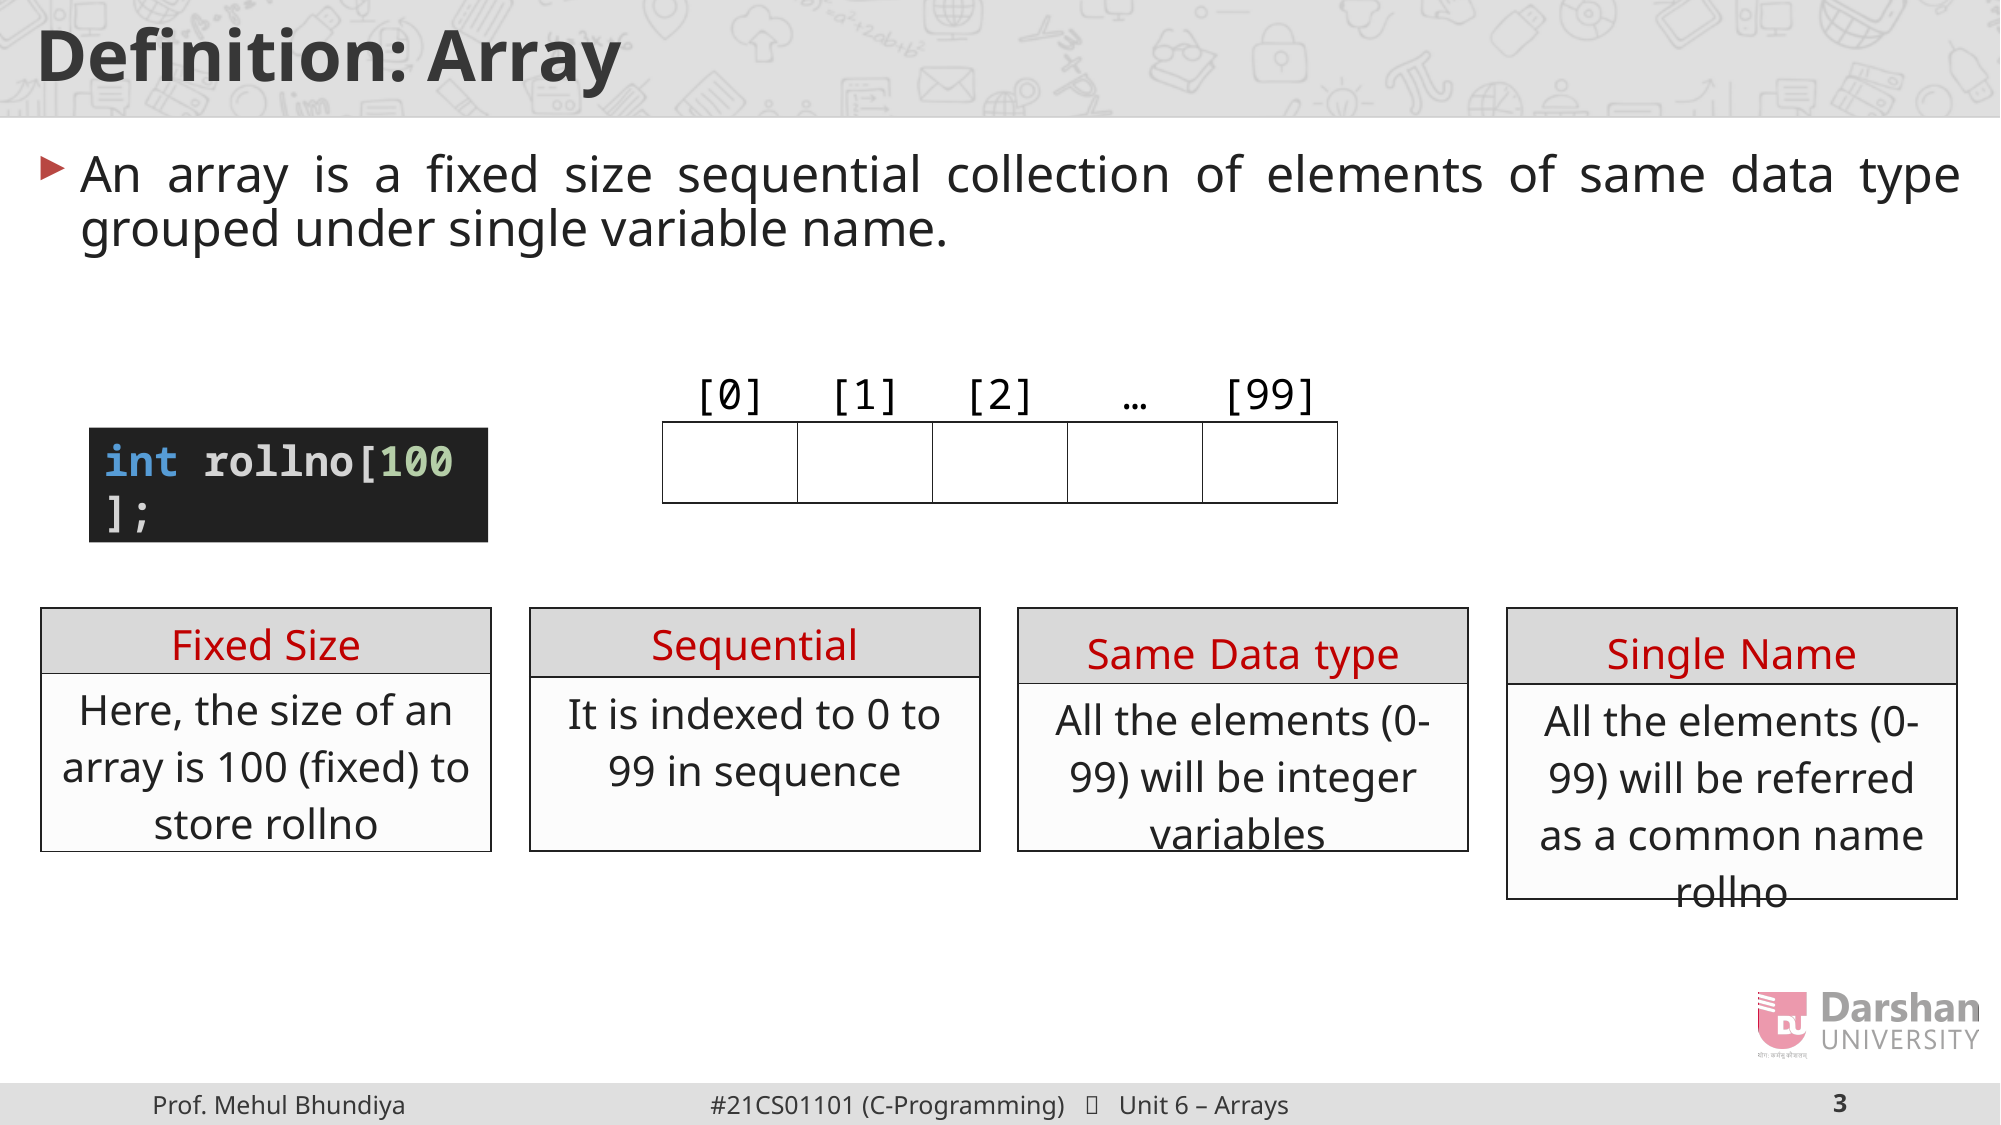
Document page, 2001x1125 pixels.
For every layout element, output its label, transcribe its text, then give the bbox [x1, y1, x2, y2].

table_cell All the elements (0-99) will be integer variables [1019, 684, 1467, 850]
table_header … [1067, 353, 1202, 421]
table_header Sequential [531, 609, 979, 676]
title Definition: Array [0, 0, 2000, 117]
table_header Fixed Size [42, 609, 490, 673]
table_header [1] [797, 353, 932, 421]
table_cell All the elements (0-99) will be referred as a common name rollno [1508, 685, 1956, 898]
list An array is a fixed size sequential collection of elements of same data type grouped under single variable name. [21, 141, 1979, 1059]
table_header Same Data type [1019, 609, 1467, 683]
table_cell It is indexed to 0 to 99 in sequence [531, 678, 979, 850]
table_cell [663, 423, 797, 502]
table_cell [1068, 423, 1202, 502]
text_box int rollno[100]; [89, 427, 489, 543]
table_cell [798, 423, 932, 502]
table_header Single Name [1508, 609, 1956, 683]
table_cell Here, the size of an array is 100 (fixed) to store rollno [42, 674, 490, 851]
table_cell [933, 423, 1067, 502]
table_cell [1203, 423, 1337, 502]
table_header [99] [1202, 353, 1337, 421]
table_header [0] [662, 353, 797, 421]
table_header [2] [932, 353, 1067, 421]
